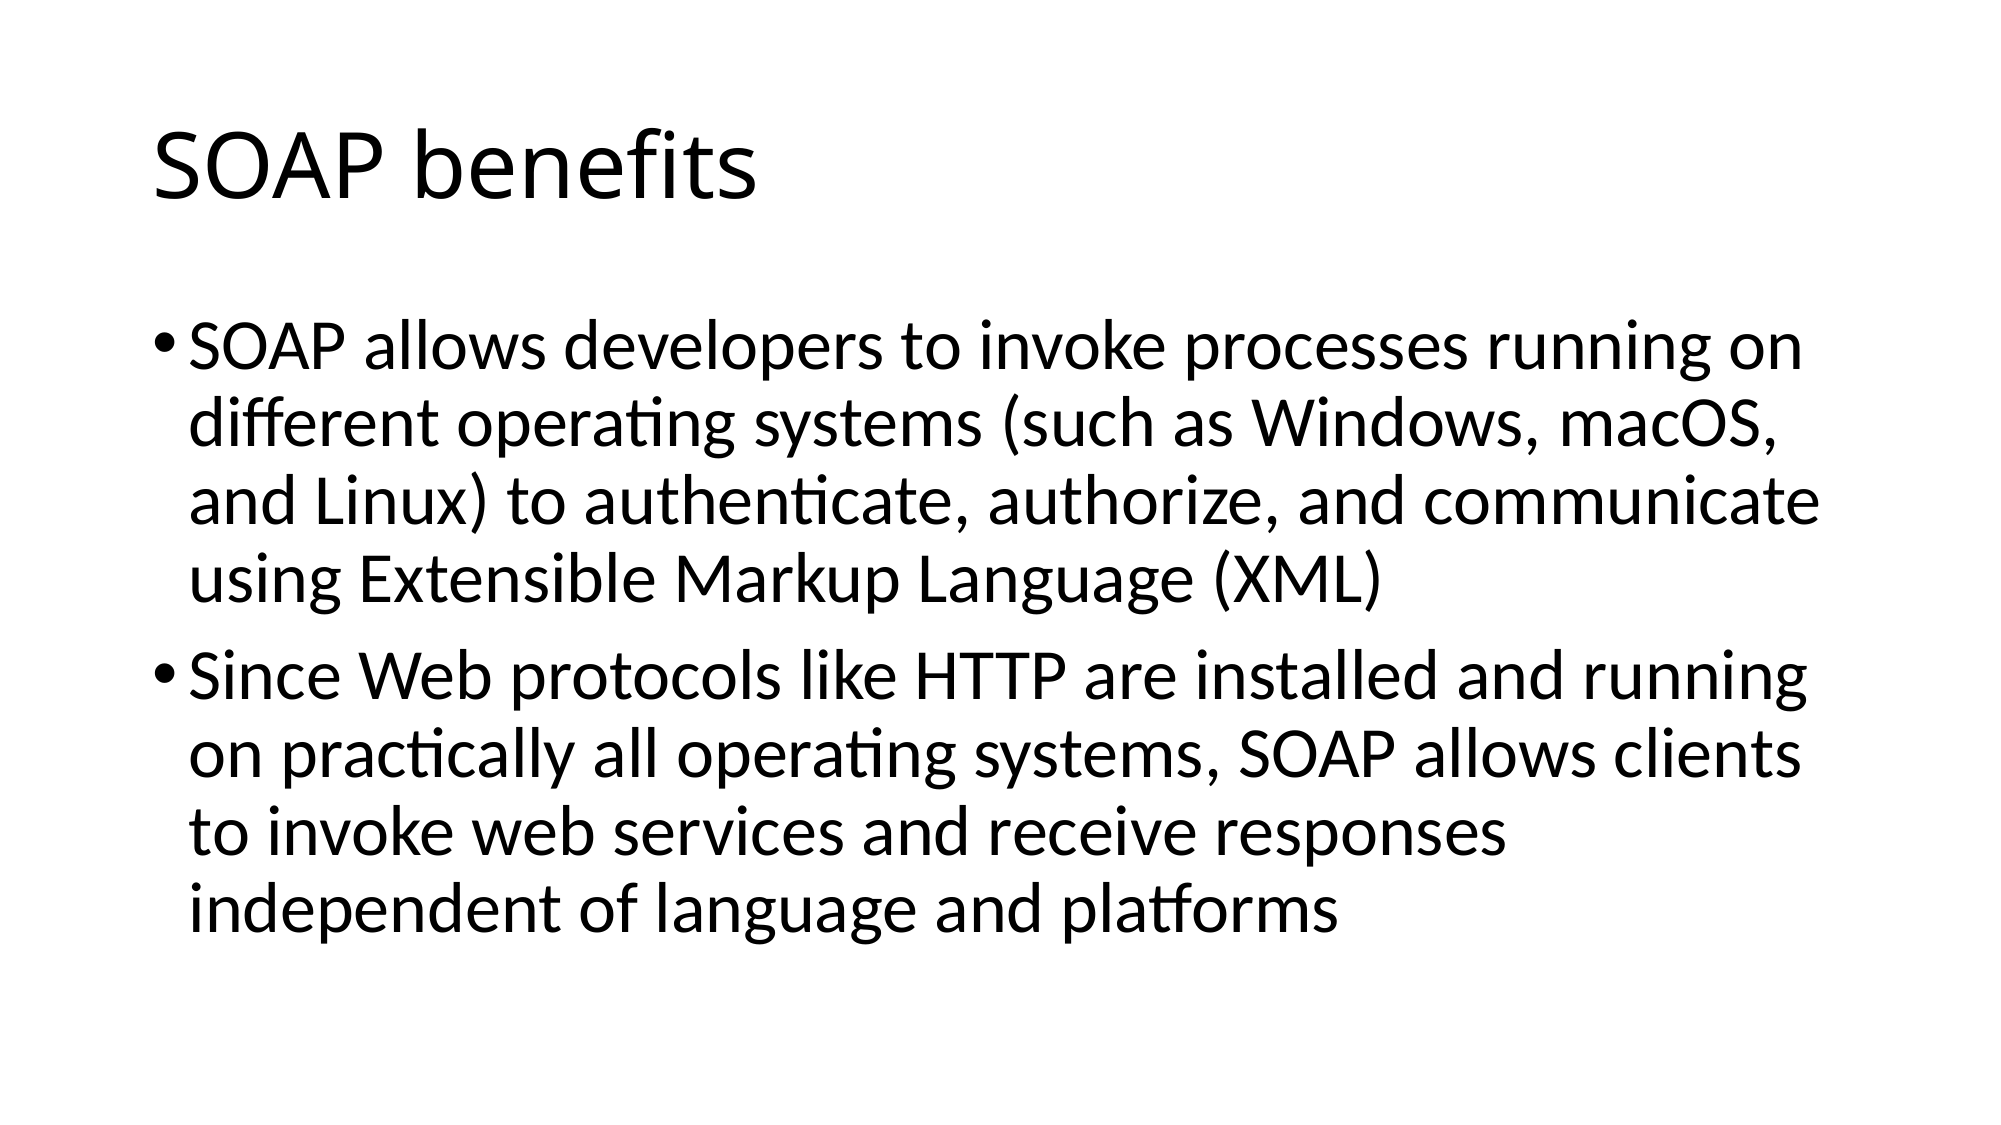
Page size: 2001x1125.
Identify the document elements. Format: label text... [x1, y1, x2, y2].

title SOAP benefits [137, 59, 1863, 278]
list SOAP allows developers to invoke processes running on different operating systems (such as Windows, macOS, and Linux) to authenticate, authorize, and communicate using Extensible Markup Language (XML) Since Web protocols like HTTP are installed and running on practically all operating systems, SOAP allows clients to invoke web services and receive responses independent of language and platforms [137, 299, 1863, 1014]
